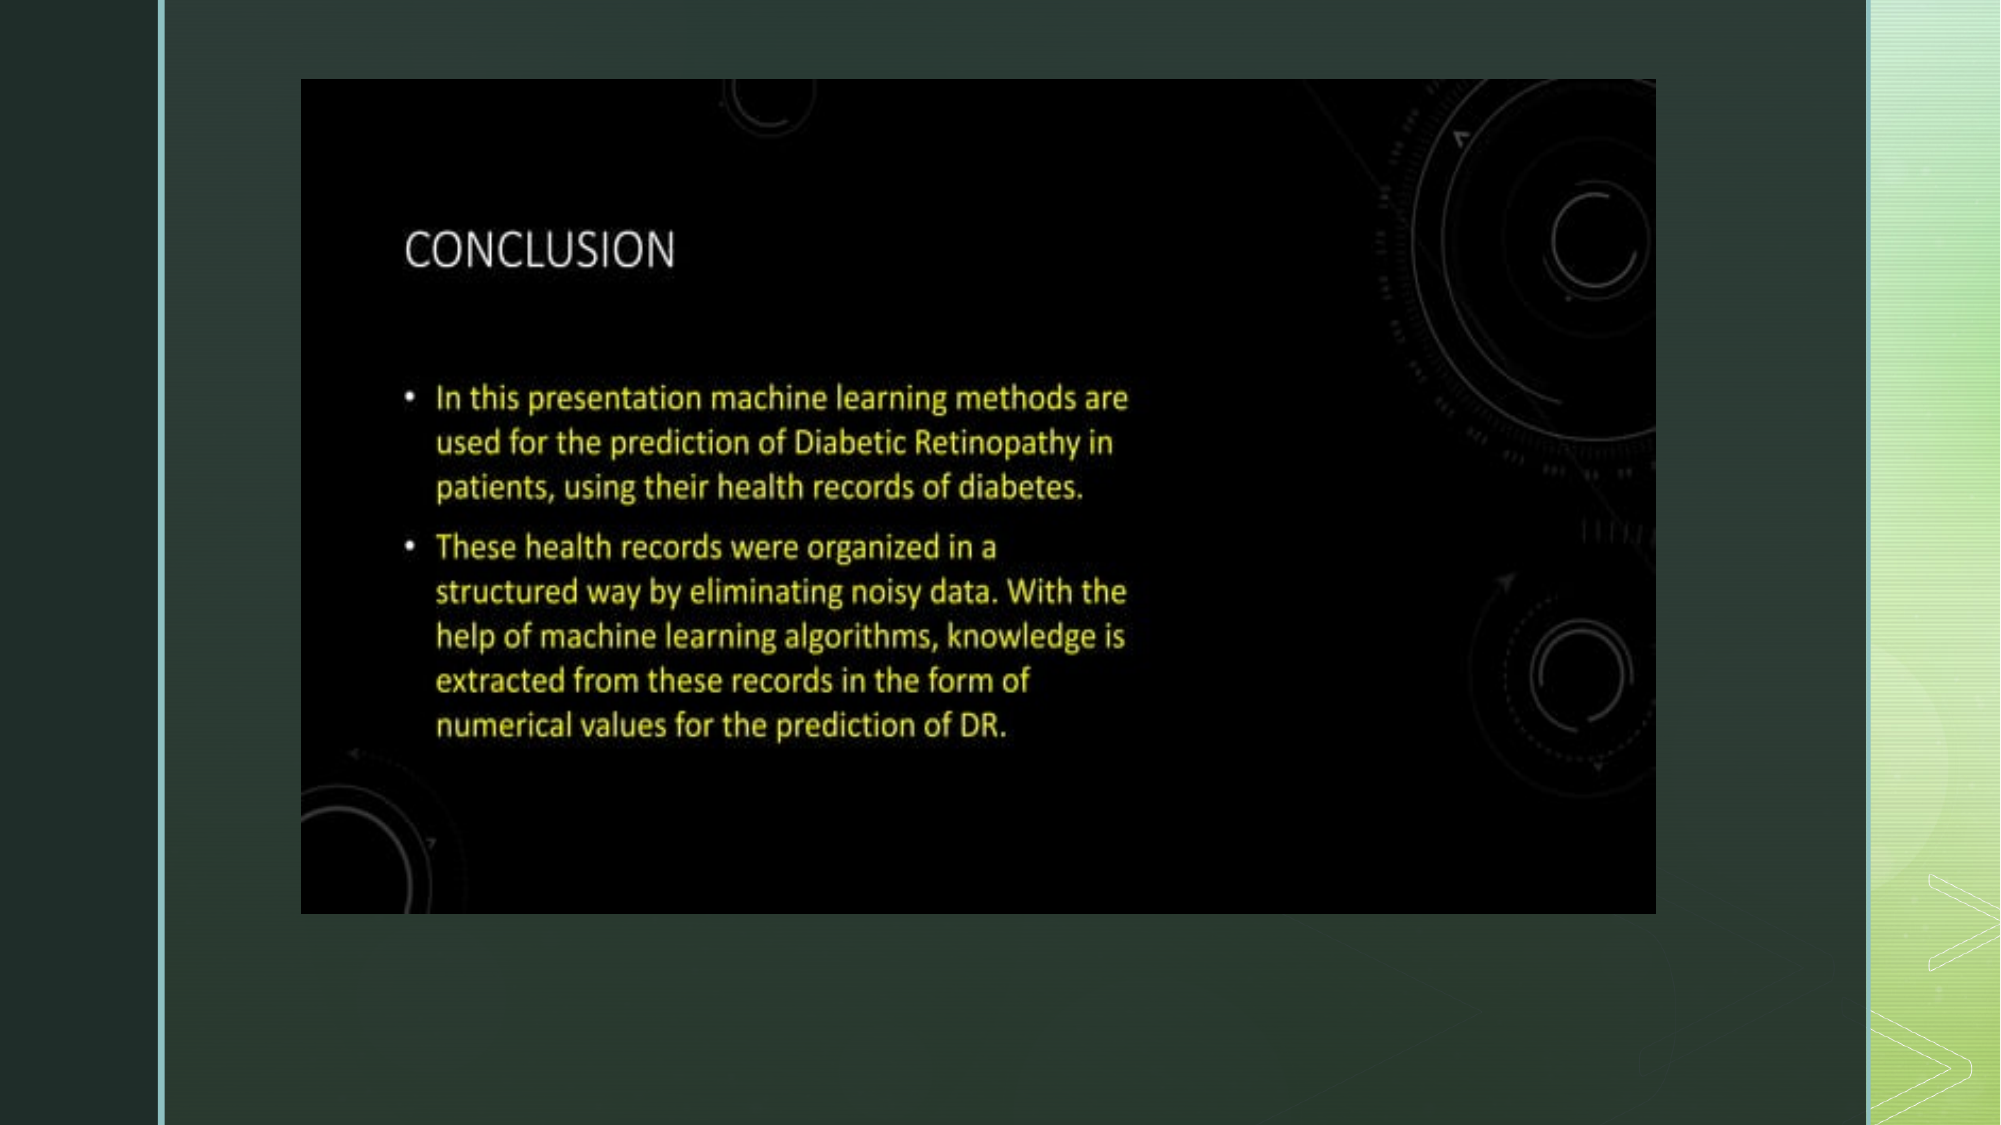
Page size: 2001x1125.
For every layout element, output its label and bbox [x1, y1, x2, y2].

list [301, 79, 1656, 915]
picture [1871, 0, 2001, 1125]
